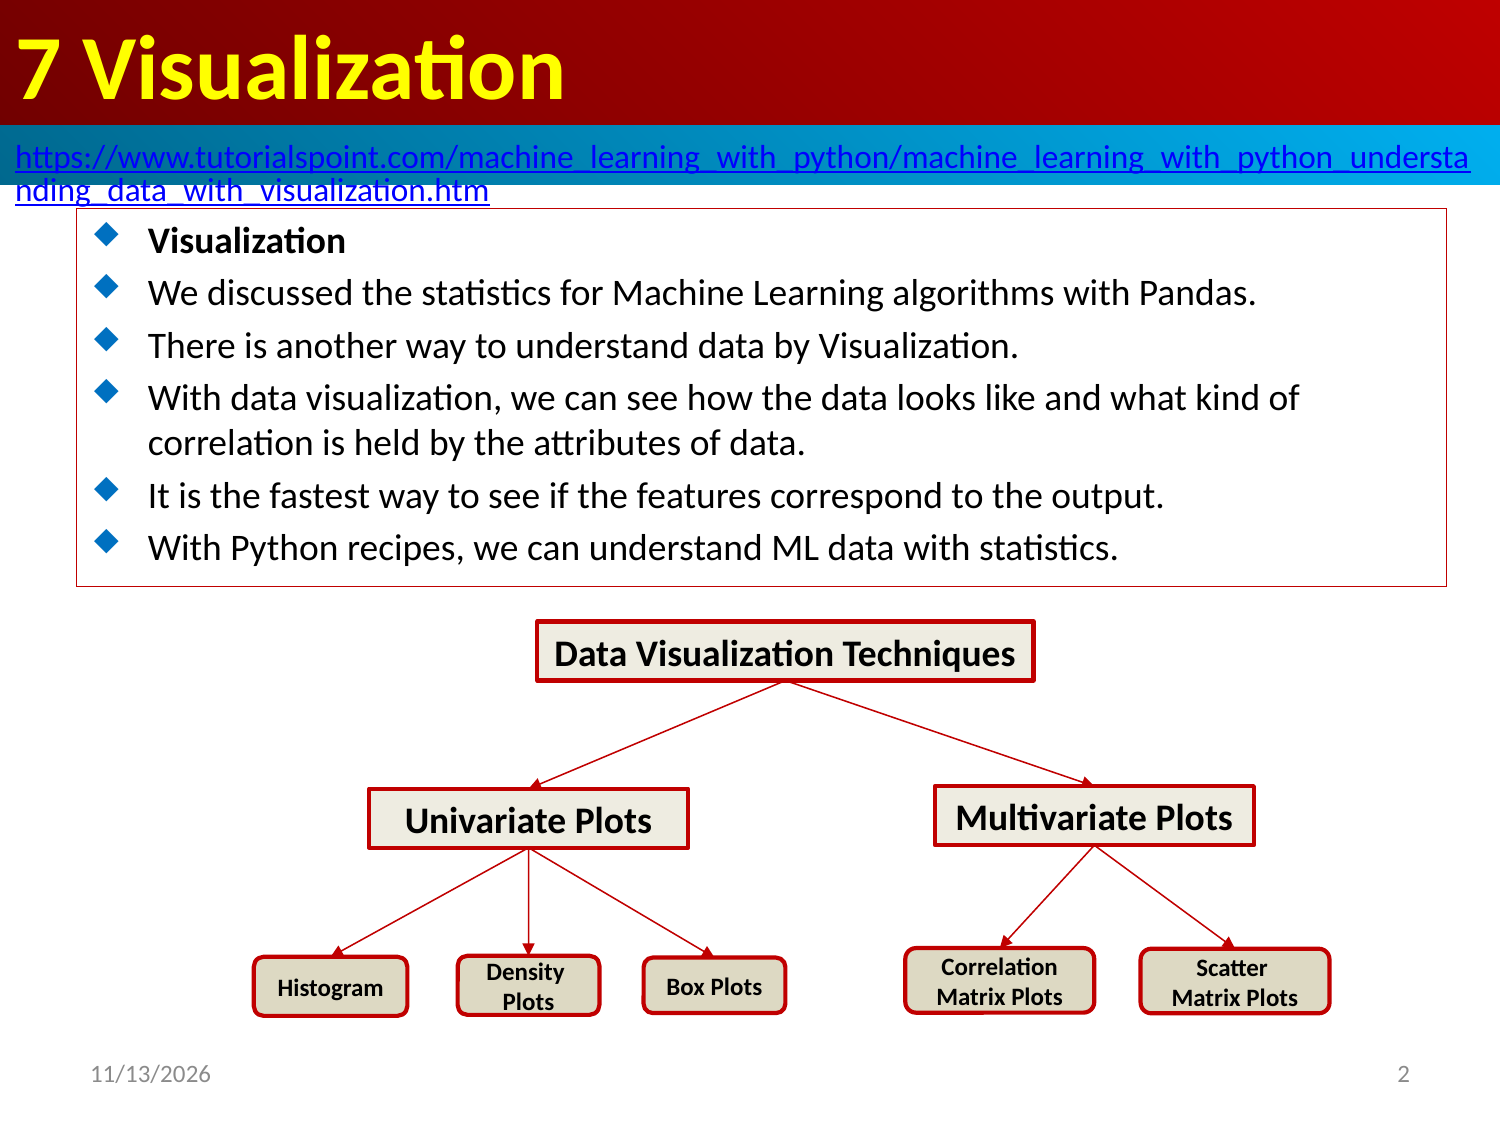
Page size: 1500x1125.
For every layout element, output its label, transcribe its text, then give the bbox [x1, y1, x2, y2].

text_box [999, 845, 1091, 949]
text_box Univariate Plots [367, 787, 690, 846]
slide_number 2 [1074, 1042, 1425, 1103]
text_box Data Visualization Techniques [535, 619, 1036, 679]
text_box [528, 680, 784, 789]
title 7 Visualization [0, 0, 1500, 125]
subtitle Visualization We discussed the statistics for Machine Learning algorithms with Pandas. There is another way to understand data by Visualization. With data visualization, we can see how the data looks like and what kind of correlation is held by the attributes of data. It is the fastest way to see if the features correspond to the output. With Python recipes, we can understand ML data with statistics. [76, 208, 1447, 587]
text_box Correlation Matrix Plots [903, 945, 1097, 1015]
text_box Box Plots [641, 955, 788, 1016]
text_box https://www.tutorialspoint.com/machine_learning_with_python/machine_learning_with_python_understanding_data_with_visualization.htm [0, 125, 1500, 185]
text_box Density Plots [455, 965, 602, 1017]
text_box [785, 680, 1095, 787]
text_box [528, 847, 715, 958]
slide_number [75, 1042, 425, 1103]
text_box Multivariate Plots [933, 784, 1256, 847]
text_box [1094, 844, 1236, 949]
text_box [330, 847, 527, 958]
text_box Scatter Matrix Plots [1138, 946, 1332, 1016]
text_box Histogram [251, 954, 410, 1018]
